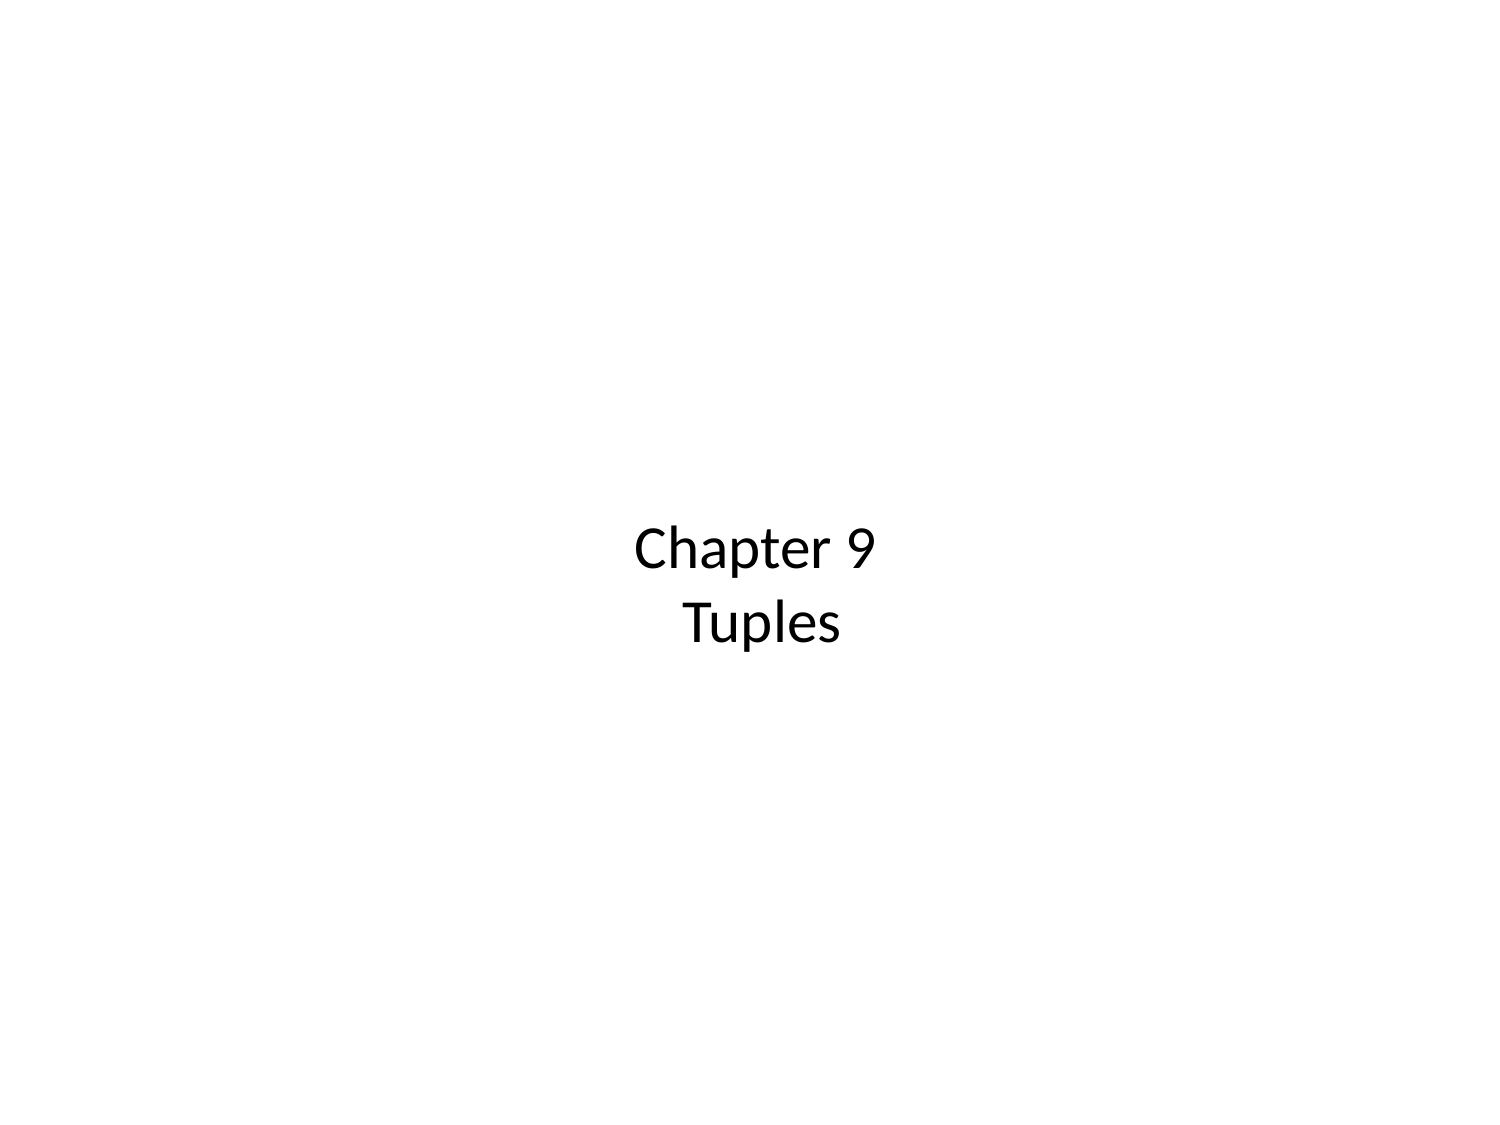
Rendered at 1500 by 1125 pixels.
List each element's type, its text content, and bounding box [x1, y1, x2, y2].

title Chapter 9 Tuples [150, 500, 1375, 663]
